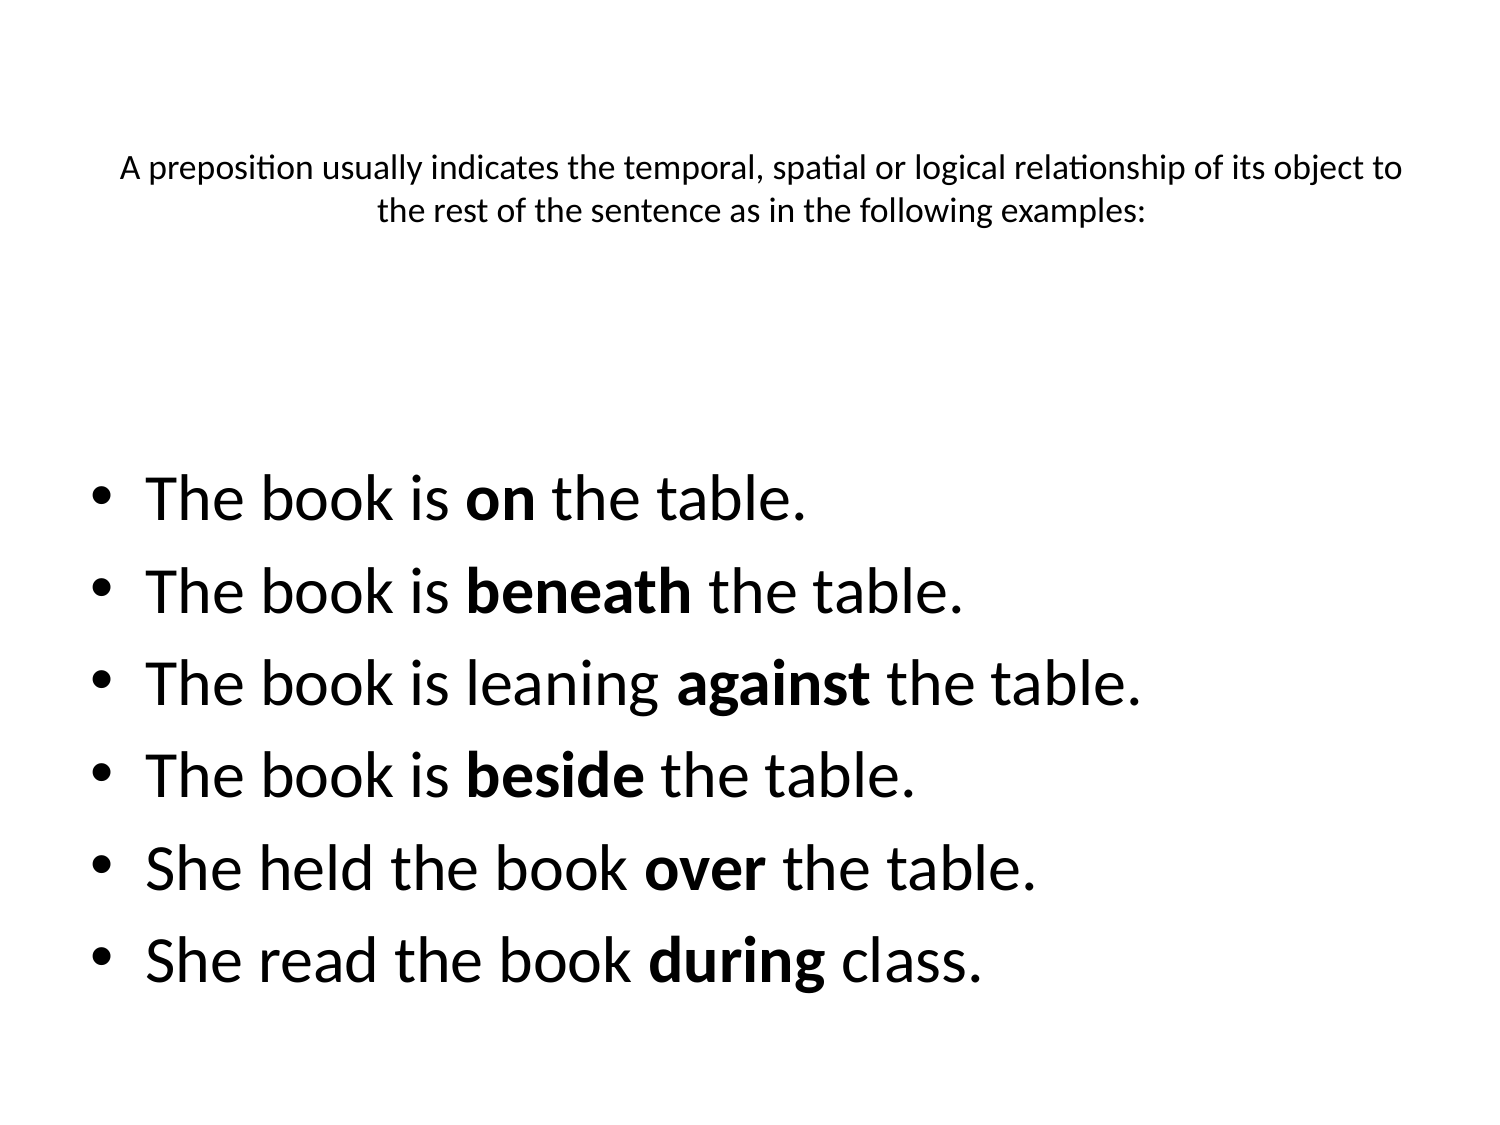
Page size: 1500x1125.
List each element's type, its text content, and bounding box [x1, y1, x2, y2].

list The book is on the table. The book is beneath the table. The book is leaning against the table. The book is beside the table. She held the book over the table. She read the book during class. [75, 262, 1425, 1005]
title A preposition usually indicates the temporal, spatial or logical relationship of its object to the rest of the sentence as in the following examples: [87, 50, 1438, 238]
